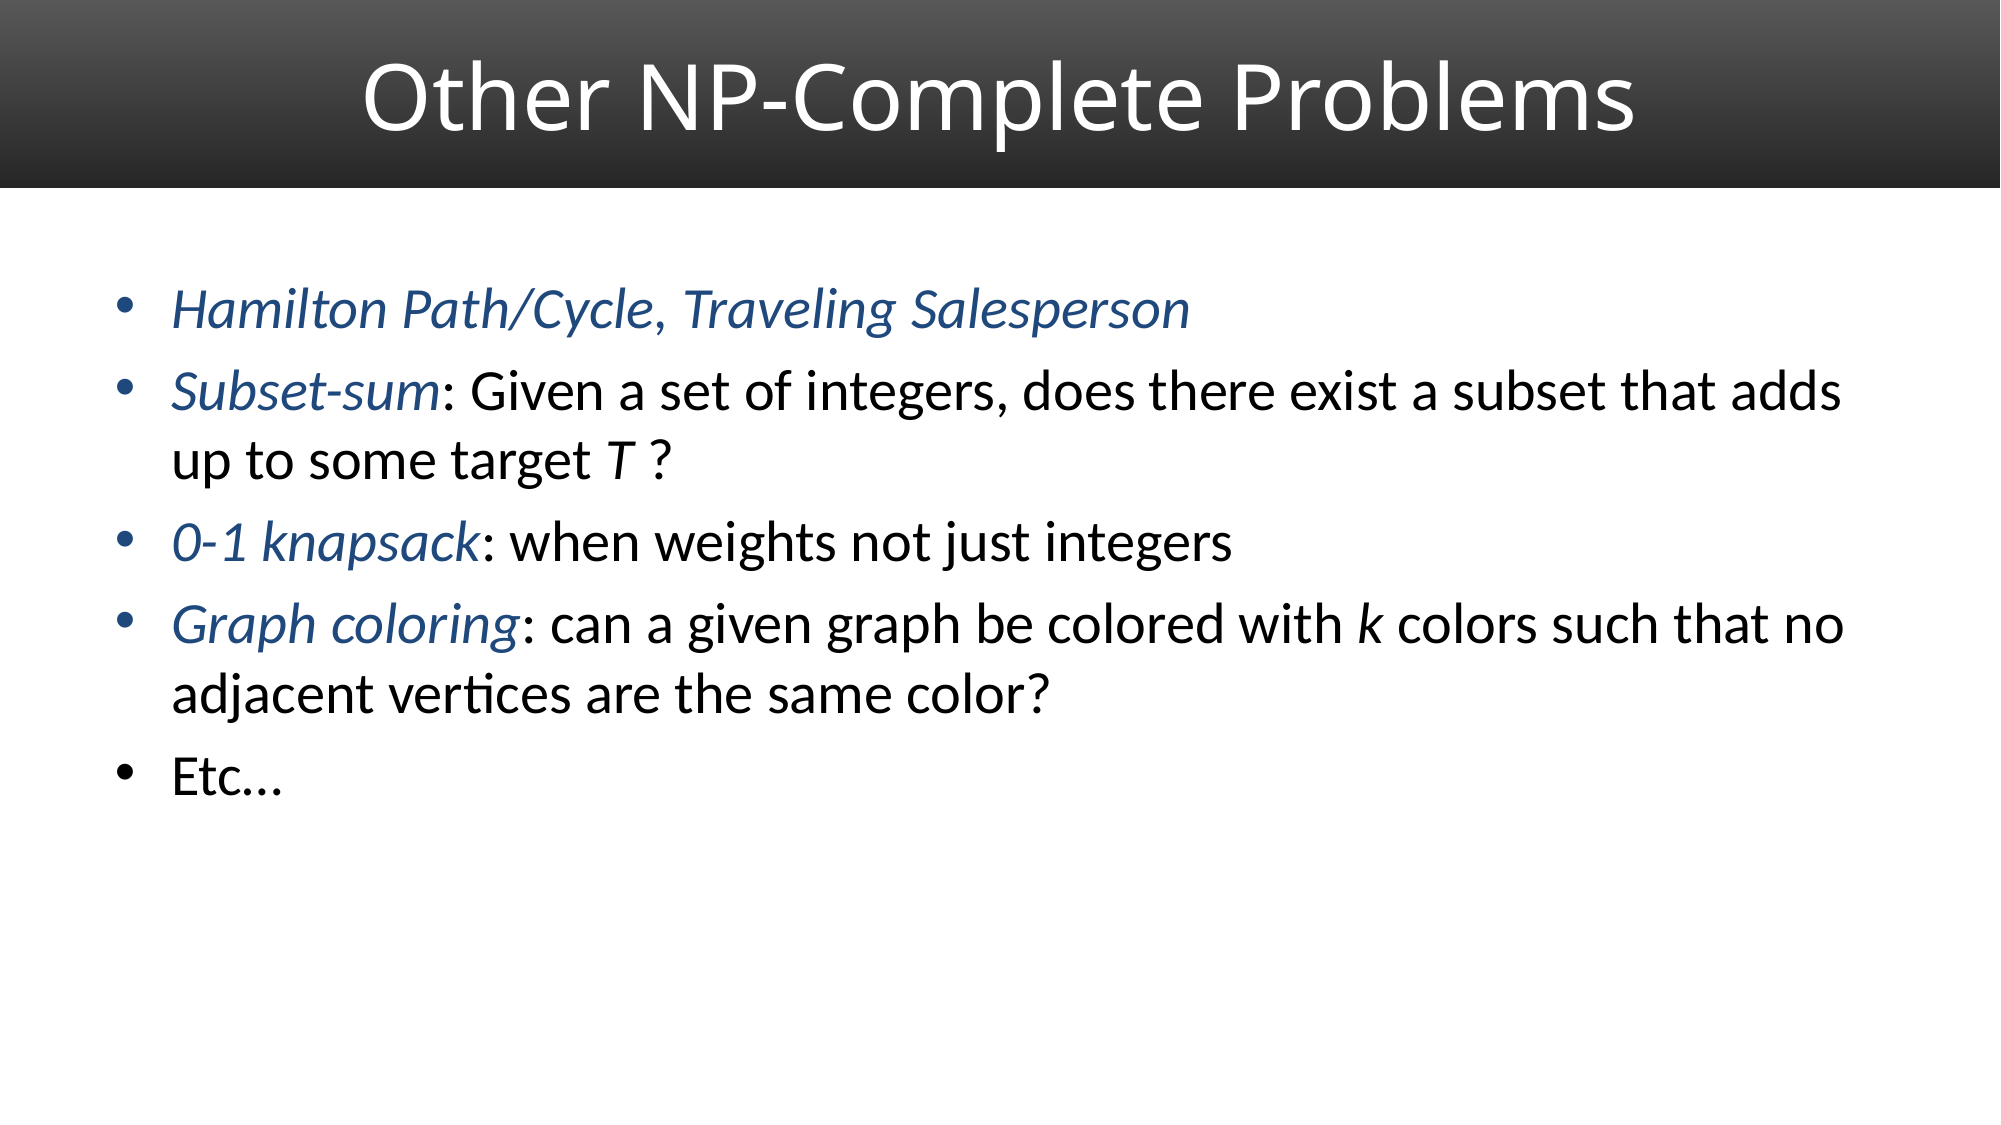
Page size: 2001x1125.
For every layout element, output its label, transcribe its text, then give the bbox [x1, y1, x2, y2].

title Other NP-Complete Problems [99, 24, 1900, 163]
list Hamilton Path/Cycle, Traveling Salesperson Subset-sum: Given a set of integers, does there exist a subset that adds up to some target T ? 0-1 knapsack: when weights not just integers Graph coloring: can a given graph be colored with k colors such that no adjacent vertices are the same color? Etc… [99, 262, 1900, 1005]
